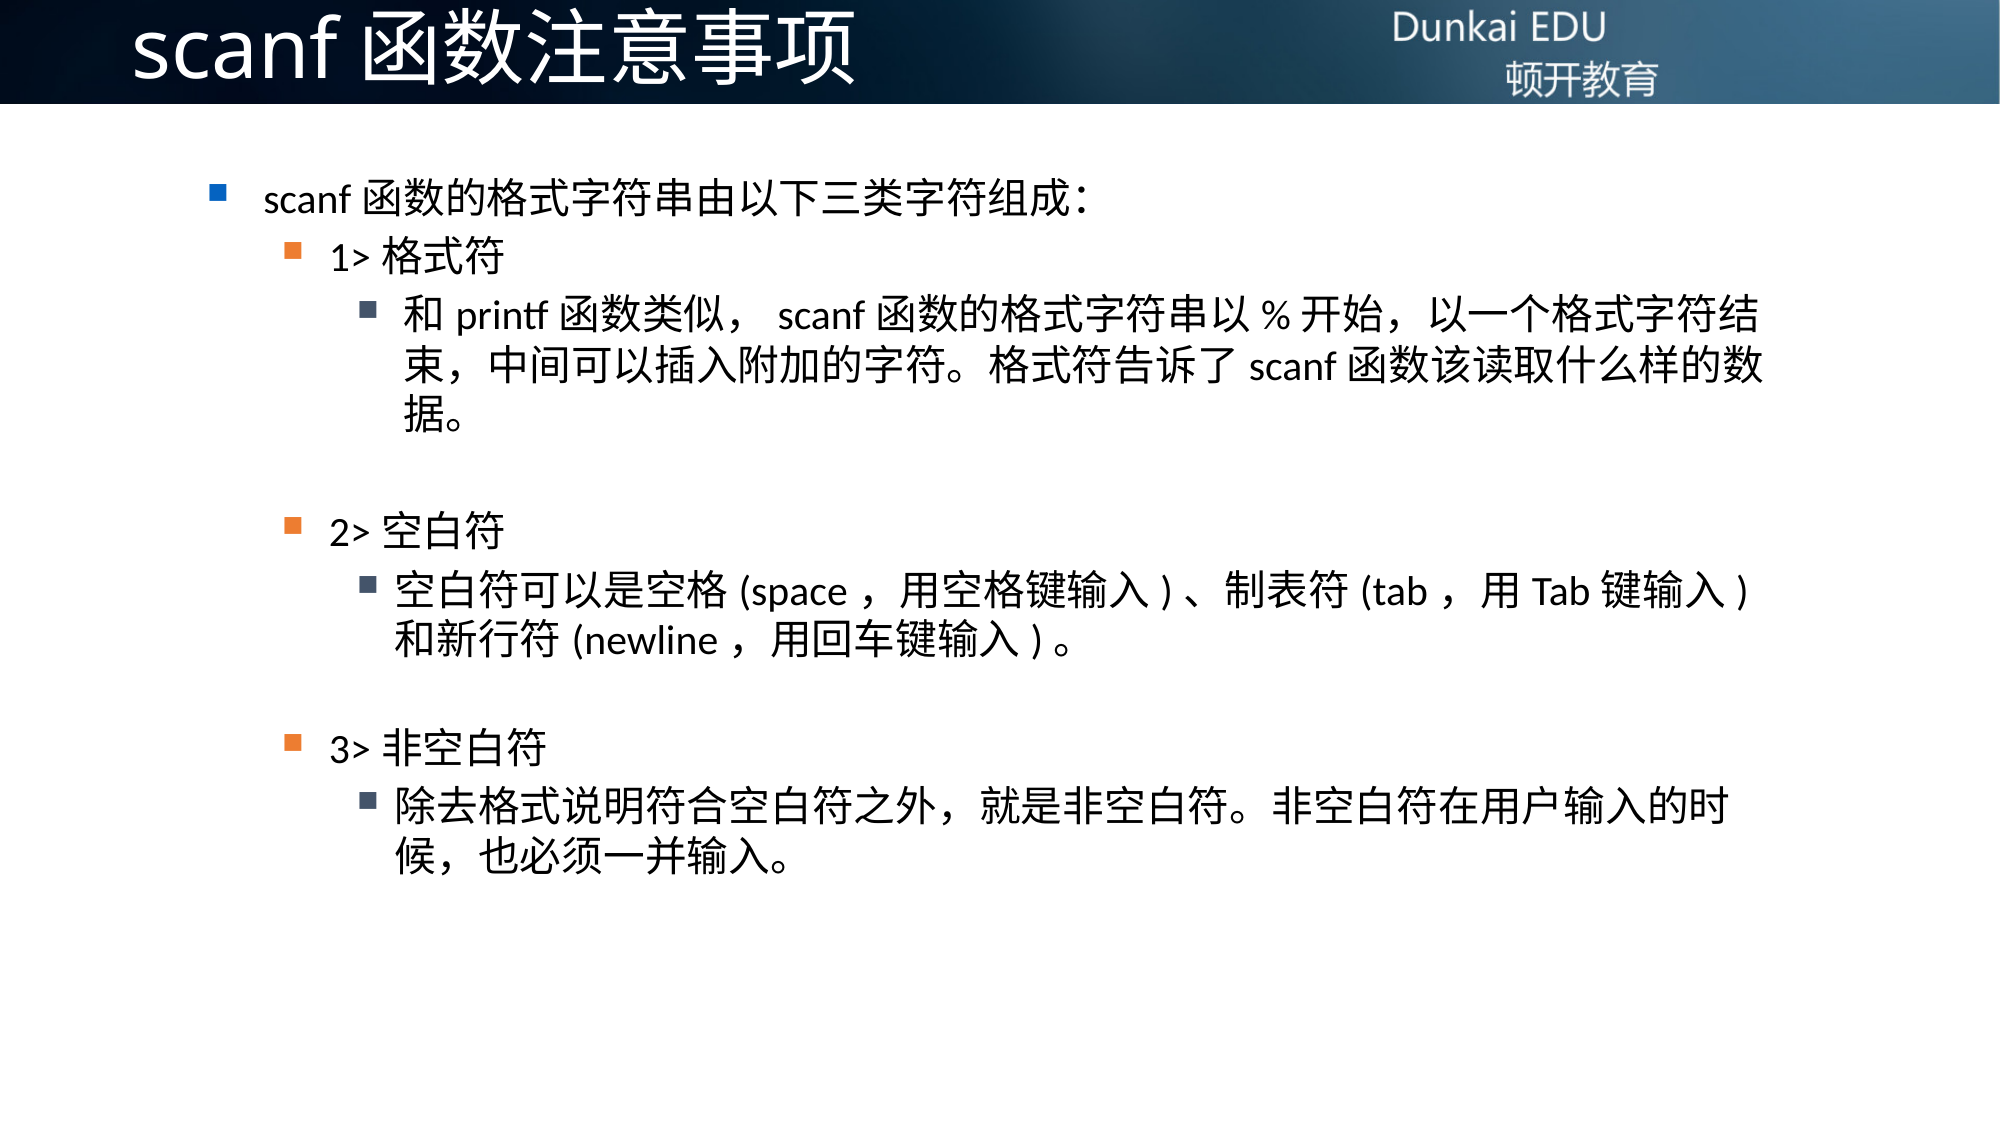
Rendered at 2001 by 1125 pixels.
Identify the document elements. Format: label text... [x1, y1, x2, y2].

picture [0, 0, 2000, 104]
title scanf函数注意事项 [94, 11, 901, 93]
text_box scanf函数的格式字符串由以下三类字符组成： 1>格式符 和printf函数类似，scanf函数的格式字符串以%开始，以一个格式字符结束，中间可以插入附加的字符。格式符告诉了scanf函数该读取什么样的数据。 2>空白符 空白符可以是空格(space，用空格键输入)、制表符(tab，用Tab键输入)和新行符(newline，用回车键输入)。 3>非空白符 除去格式说明符合空白符之外，就是非空白符。非空白符在用户输入的时候，也必须一并输入。 [192, 164, 1785, 1008]
